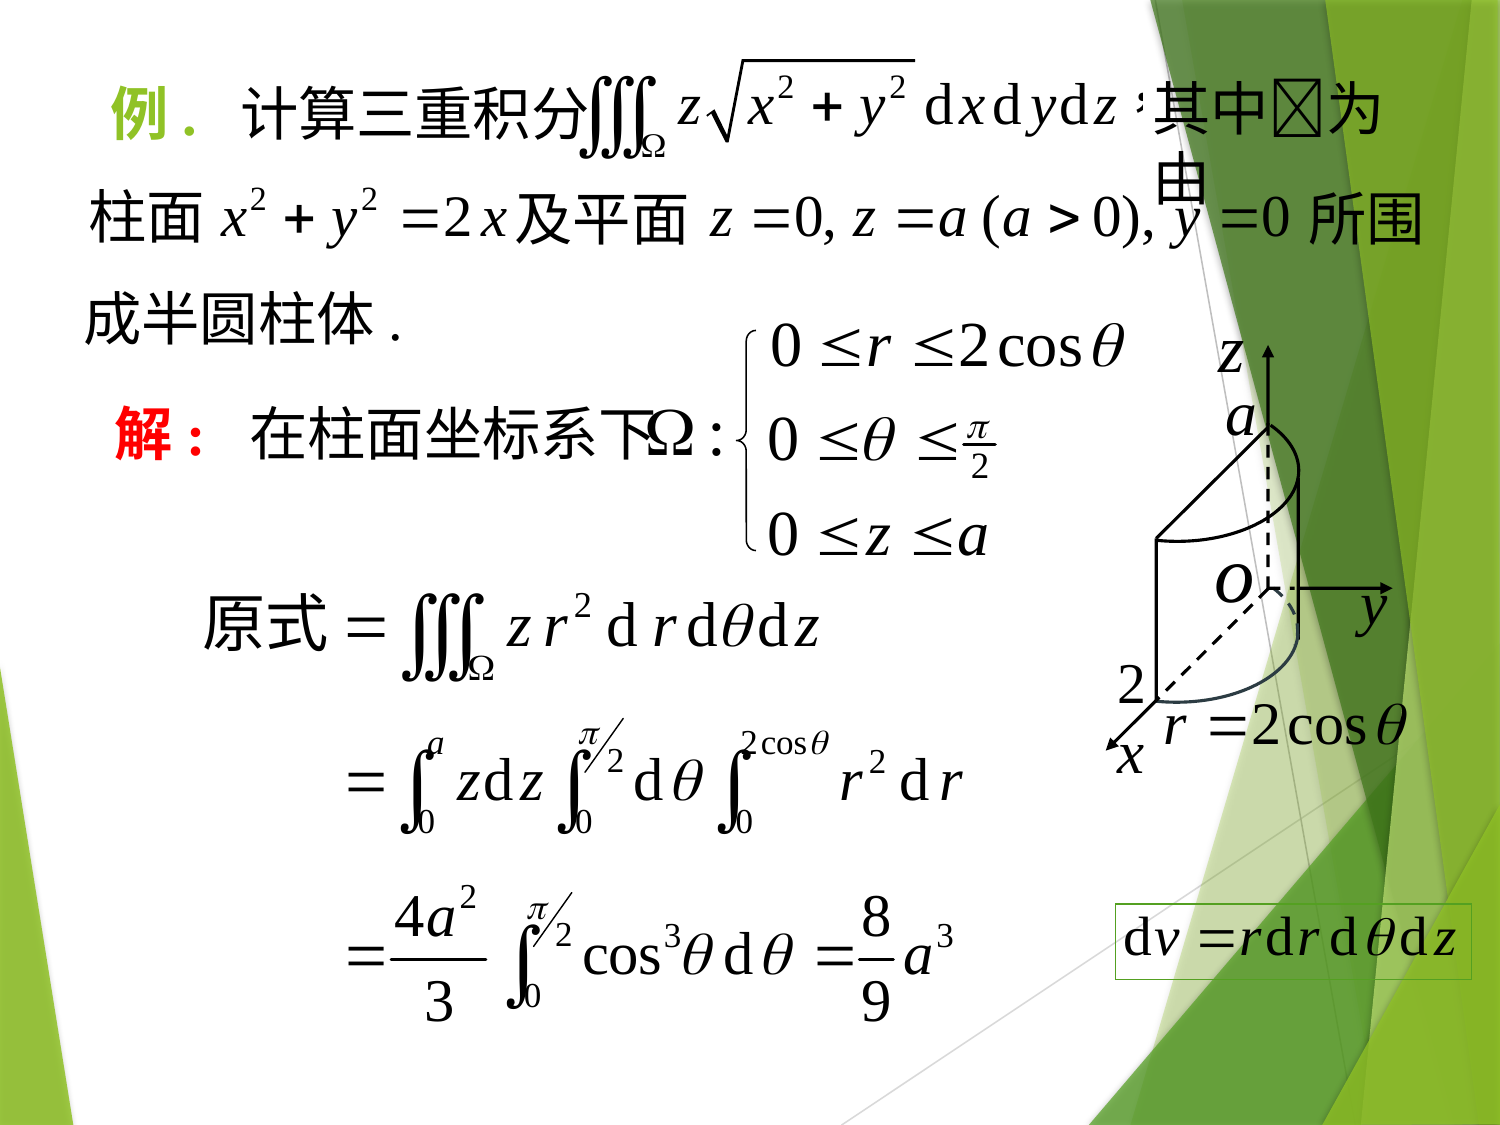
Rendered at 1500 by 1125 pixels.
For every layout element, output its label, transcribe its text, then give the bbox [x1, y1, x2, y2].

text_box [194, 571, 834, 705]
text_box 柱面 [73, 173, 207, 258]
text_box 解: 在柱面坐标系下 [99, 389, 700, 475]
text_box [1104, 326, 1403, 789]
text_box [208, 172, 519, 262]
text_box 成半圆柱体. [68, 275, 431, 360]
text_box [697, 181, 1301, 262]
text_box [761, 307, 1138, 384]
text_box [758, 396, 1012, 494]
text_box [736, 330, 756, 551]
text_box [333, 703, 976, 857]
text_box 及平面 [521, 174, 693, 260]
text_box 其中为由 [1147, 64, 1450, 180]
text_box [758, 496, 1001, 573]
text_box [634, 392, 732, 473]
title 例. 计算三重积分 [95, 69, 554, 170]
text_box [333, 867, 966, 1036]
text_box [559, 45, 1143, 180]
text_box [1115, 904, 1472, 980]
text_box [1154, 688, 1422, 760]
text_box 所围 [1293, 174, 1456, 260]
